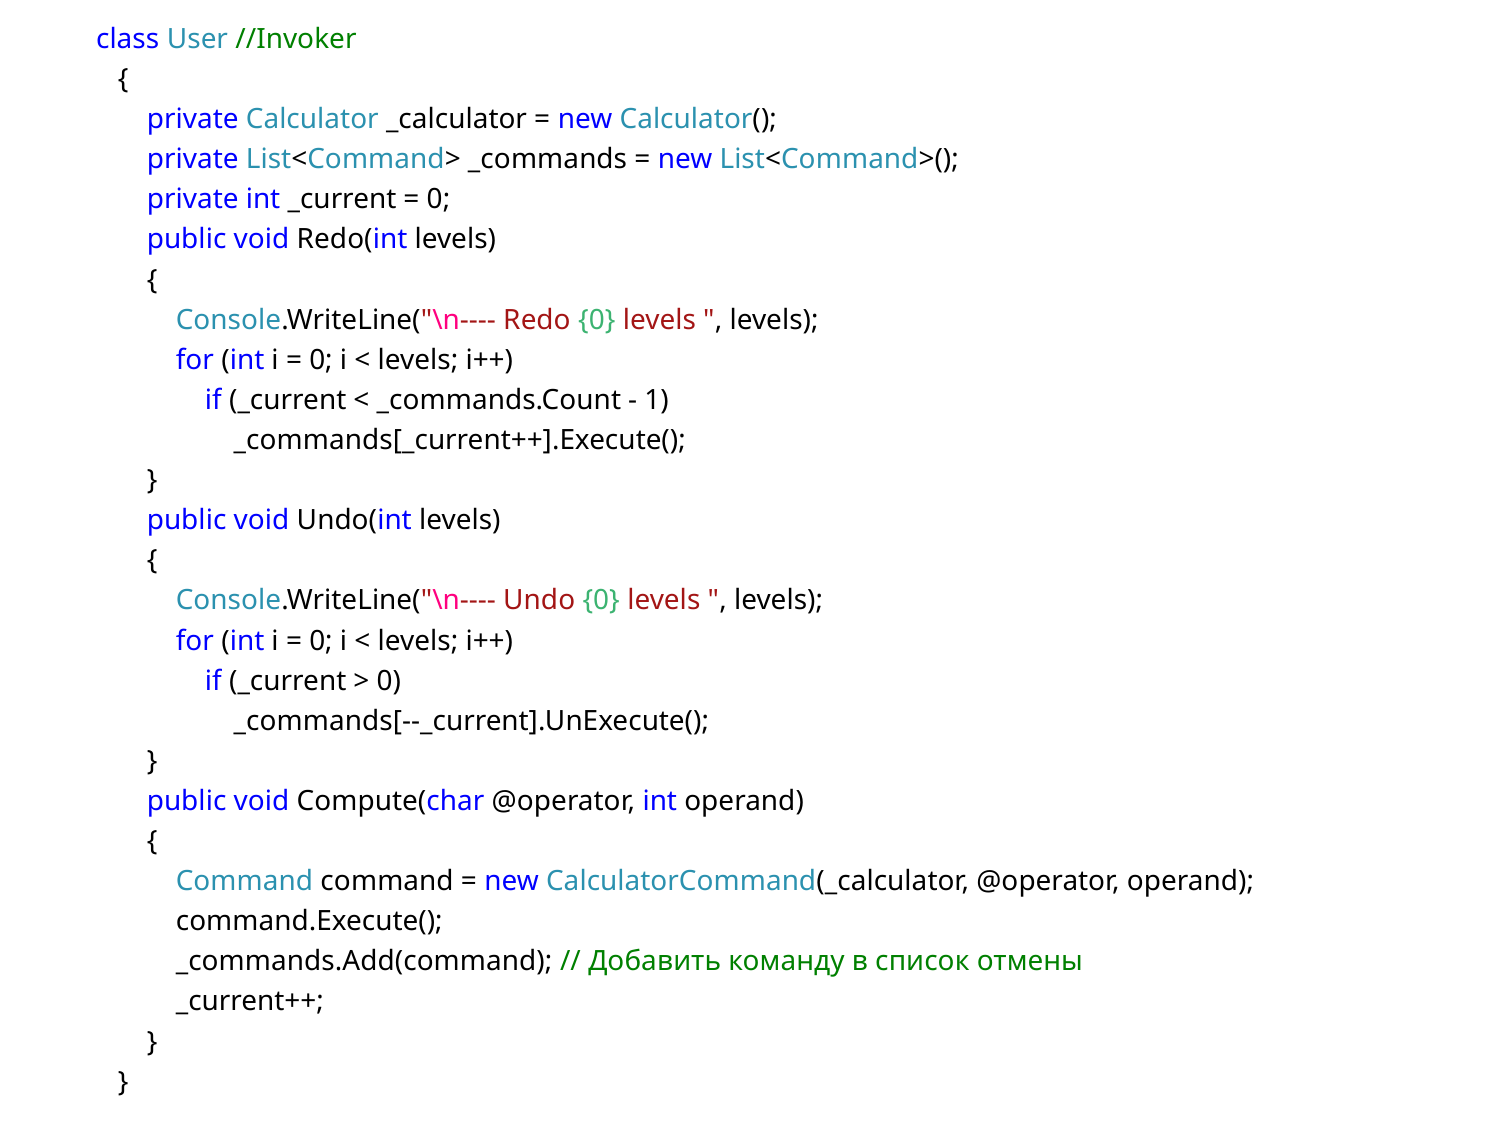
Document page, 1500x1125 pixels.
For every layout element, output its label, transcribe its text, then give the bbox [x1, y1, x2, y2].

list class User //Invoker { private Calculator _calculator = new Calculator(); private List<Command> _commands = new List<Command>(); private int _current = 0; public void Redo(int levels) { Console.WriteLine("\n---- Redo {0} levels ", levels); for (int i = 0; i < levels; i++) if (_current < _commands.Count - 1) _commands[_current++].Execute(); } public void Undo(int levels) { Console.WriteLine("\n---- Undo {0} levels ", levels); for (int i = 0; i < levels; i++) if (_current > 0) _commands[--_current].UnExecute(); } public void Compute(char @operator, int operand) { Command command = new CalculatorCommand(_calculator, @operator, operand); command.Execute(); _commands.Add(command); // Добавить команду в список отмены _current++; } } [73, 16, 1479, 1106]
